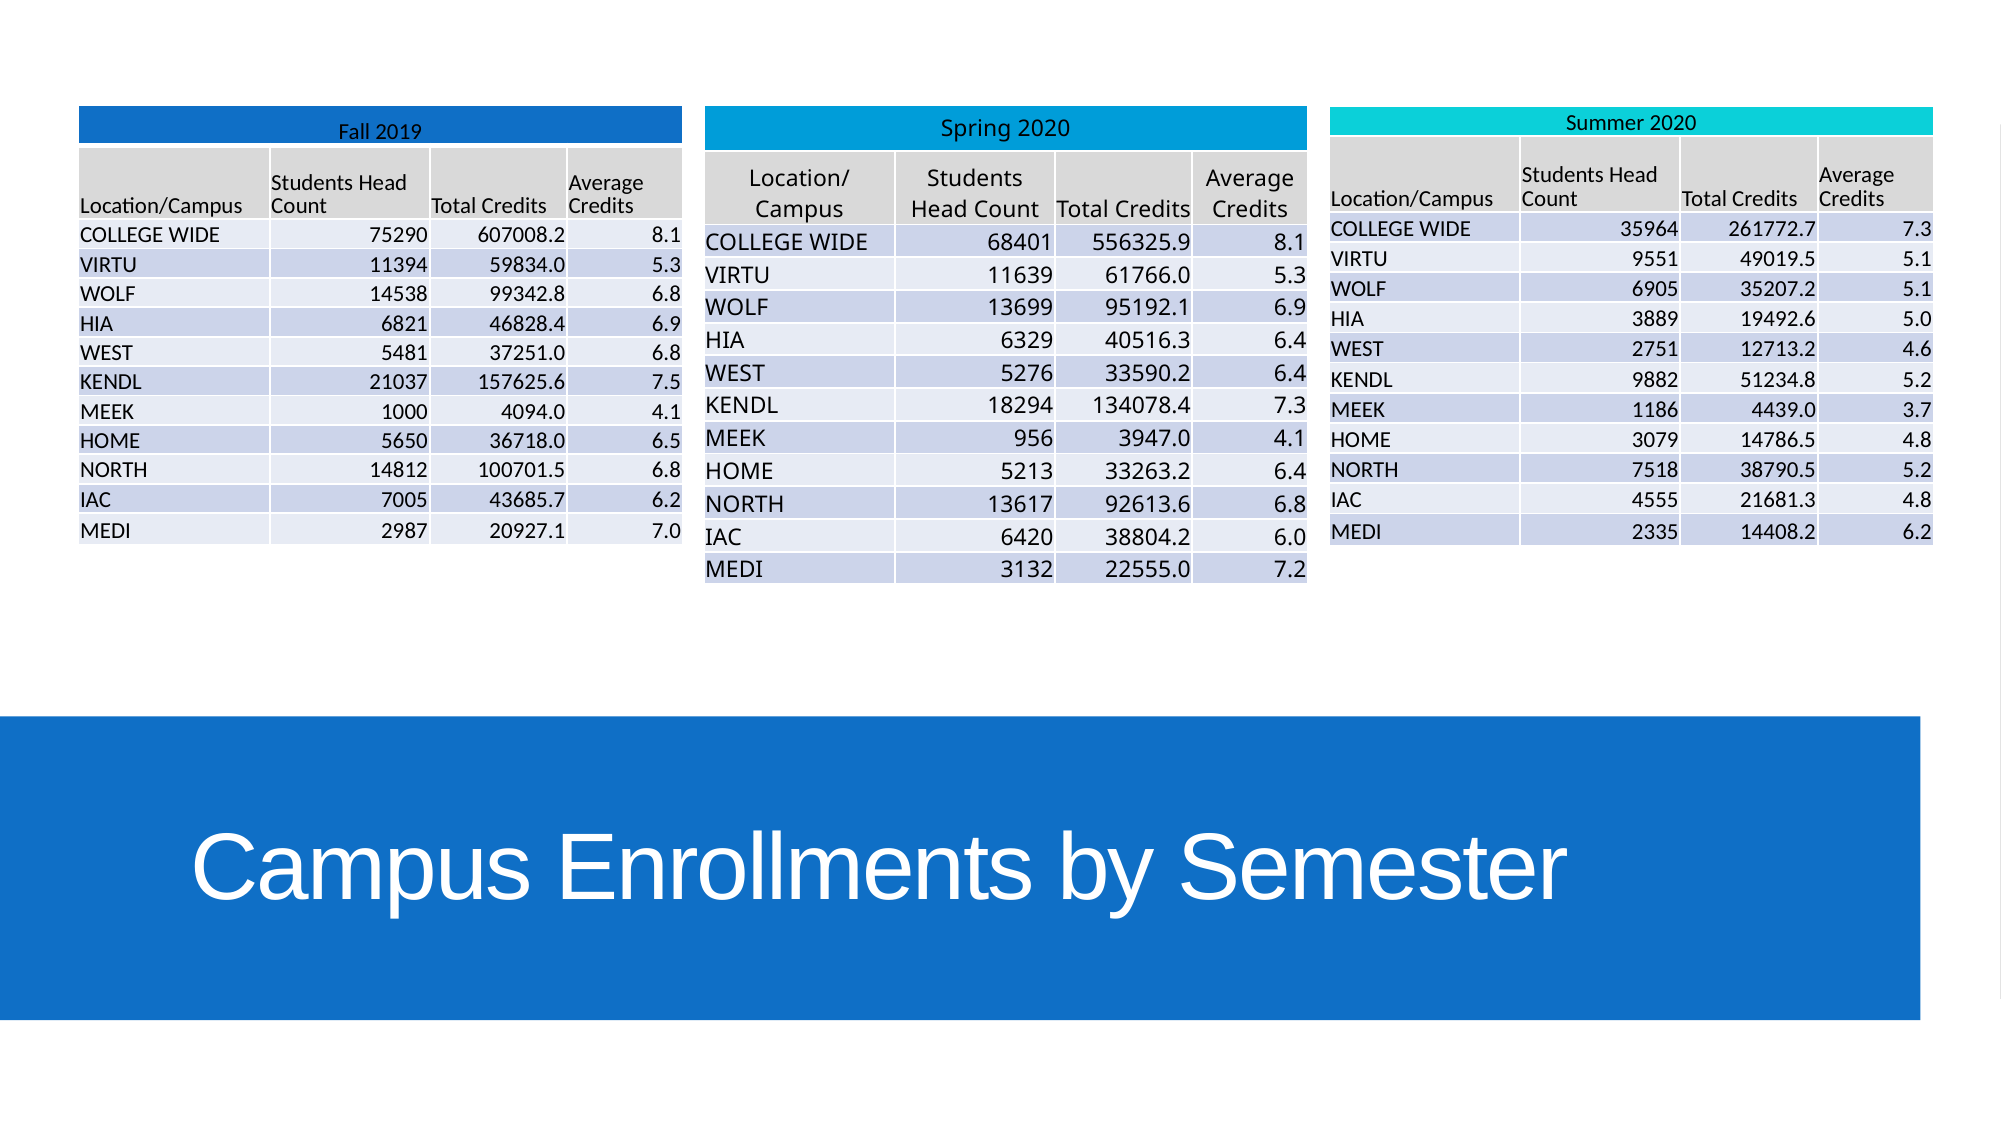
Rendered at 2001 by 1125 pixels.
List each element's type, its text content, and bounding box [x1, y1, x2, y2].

table_cell 4.1 [1193, 422, 1307, 453]
table_cell 46828.4 [431, 308, 566, 336]
table_cell 7518 [1521, 454, 1679, 482]
table_cell MEEK [705, 422, 894, 453]
table_cell COLLEGE WIDE [705, 225, 894, 256]
table_cell 5.2 [1819, 363, 1933, 392]
table_cell WOLF [705, 291, 894, 322]
table_cell 6.2 [568, 485, 682, 512]
table_cell 6.8 [568, 455, 682, 483]
table_cell 6.4 [1193, 324, 1307, 354]
table_cell 7.3 [1193, 389, 1307, 420]
table_cell 14812 [271, 455, 429, 483]
table_cell 5.2 [1819, 454, 1933, 482]
table_cell 3947.0 [1056, 422, 1191, 453]
table_cell 4439.0 [1681, 394, 1817, 422]
table_cell 19492.6 [1681, 303, 1817, 332]
table_cell 4.6 [1819, 333, 1933, 362]
table_cell 9551 [1521, 243, 1679, 271]
table_cell 12713.2 [1681, 333, 1817, 362]
table_cell Total Credits [431, 148, 566, 218]
table_cell 4.1 [568, 396, 682, 424]
table_cell 7.3 [1819, 213, 1933, 241]
table_cell 5.3 [568, 249, 682, 277]
table_cell 36718.0 [431, 426, 566, 453]
table_cell 37251.0 [431, 338, 566, 365]
table_cell WOLF [1330, 273, 1519, 301]
table_cell 5.1 [1819, 273, 1933, 301]
table_cell WEST [705, 356, 894, 387]
table_cell WOLF [79, 279, 269, 306]
table_cell 5276 [896, 356, 1054, 387]
table_cell HIA [705, 324, 894, 354]
table_cell Location/Campus [79, 148, 269, 218]
table_cell 33590.2 [1056, 356, 1191, 387]
table_cell HIA [79, 308, 269, 336]
table_cell 6.2 [1819, 514, 1933, 545]
table_cell 2751 [1521, 333, 1679, 362]
table_cell 22555.0 [1056, 553, 1191, 583]
table_cell 5.0 [1819, 303, 1933, 332]
table_cell VIRTU [79, 249, 269, 277]
table_cell 61766.0 [1056, 258, 1191, 289]
table_cell 556325.9 [1056, 225, 1191, 256]
table_cell KENDL [79, 367, 269, 395]
table_cell 6.9 [1193, 291, 1307, 322]
table_cell 5213 [896, 454, 1054, 485]
table_cell 59834.0 [431, 249, 566, 277]
table_cell 6.9 [568, 308, 682, 336]
table_cell 20927.1 [431, 514, 566, 544]
table_cell 18294 [896, 389, 1054, 420]
table_cell 3132 [896, 553, 1054, 583]
table_cell 35964 [1521, 213, 1679, 241]
table_cell MEDI [705, 553, 894, 583]
table_cell KENDL [705, 389, 894, 420]
table_cell 7.0 [568, 514, 682, 544]
table_cell 6821 [271, 308, 429, 336]
table_cell 7005 [271, 485, 429, 512]
table_cell 6.0 [1193, 520, 1307, 551]
table_cell 5.3 [1193, 258, 1307, 289]
table_cell 4555 [1521, 484, 1679, 513]
table_cell 43685.7 [431, 485, 566, 512]
table_cell 3.7 [1819, 394, 1933, 422]
table_cell 92613.6 [1056, 487, 1191, 518]
table_cell 14408.2 [1681, 514, 1817, 545]
table_header Fall 2019 [79, 106, 682, 143]
table_cell 6420 [896, 520, 1054, 551]
table_cell 21681.3 [1681, 484, 1817, 513]
table_cell VIRTU [1330, 243, 1519, 271]
table_cell 7.2 [1193, 553, 1307, 583]
table_cell 95192.1 [1056, 291, 1191, 322]
table_cell VIRTU [705, 258, 894, 289]
table_cell 5650 [271, 426, 429, 453]
table_cell Average Credits [568, 148, 682, 218]
table_cell 40516.3 [1056, 324, 1191, 354]
table_cell 99342.8 [431, 279, 566, 306]
table_cell 35207.2 [1681, 273, 1817, 301]
table_cell 11394 [271, 249, 429, 277]
table_cell 38790.5 [1681, 454, 1817, 482]
table_header Summer 2020 [1330, 107, 1933, 135]
table_cell 157625.6 [431, 367, 566, 395]
table_cell 607008.2 [431, 220, 566, 248]
table_cell HIA [1330, 303, 1519, 332]
table_cell MEDI [1330, 514, 1519, 545]
table_cell COLLEGE WIDE [79, 220, 269, 248]
table_cell 2987 [271, 514, 429, 544]
table_cell 75290 [271, 220, 429, 248]
table_cell HOME [705, 454, 894, 485]
table_cell 6.4 [1193, 356, 1307, 387]
table_header Spring 2020 [705, 106, 1307, 150]
table_cell HOME [1330, 424, 1519, 452]
table_cell 3889 [1521, 303, 1679, 332]
table_cell 261772.7 [1681, 213, 1817, 241]
table_cell 8.1 [568, 220, 682, 248]
table_cell Average Credits [1819, 137, 1933, 211]
table_cell 5.1 [1819, 243, 1933, 271]
table_cell 4.8 [1819, 424, 1933, 452]
table_cell NORTH [705, 487, 894, 518]
text_box [0, 716, 1921, 1021]
table_cell 3079 [1521, 424, 1679, 452]
table_cell 4094.0 [431, 396, 566, 424]
table_cell 2335 [1521, 514, 1679, 545]
table_cell IAC [705, 520, 894, 551]
table_cell 1186 [1521, 394, 1679, 422]
table_cell 33263.2 [1056, 454, 1191, 485]
table_cell 21037 [271, 367, 429, 395]
table_cell Average Credits [1193, 152, 1307, 224]
table_cell MEEK [1330, 394, 1519, 422]
table_cell WEST [79, 338, 269, 365]
table_cell 100701.5 [431, 455, 566, 483]
table_cell COLLEGE WIDE [1330, 213, 1519, 241]
table_cell 6.5 [568, 426, 682, 453]
table_cell 13699 [896, 291, 1054, 322]
table_cell Total Credits [1681, 137, 1817, 211]
table_cell NORTH [79, 455, 269, 483]
table_cell 38804.2 [1056, 520, 1191, 551]
table_cell Location/Campus [705, 152, 894, 224]
table_cell KENDL [1330, 363, 1519, 392]
title Campus Enrollments by Semester [175, 753, 1851, 928]
table_cell IAC [1330, 484, 1519, 513]
table_cell 14786.5 [1681, 424, 1817, 452]
table_cell Students Head Count [896, 152, 1054, 224]
table_cell 49019.5 [1681, 243, 1817, 271]
table_cell Location/Campus [1330, 137, 1519, 211]
table_cell 6905 [1521, 273, 1679, 301]
table_cell Students Head Count [271, 148, 429, 218]
table_cell 5481 [271, 338, 429, 365]
table_cell 4.8 [1819, 484, 1933, 513]
table_cell 6.8 [1193, 487, 1307, 518]
table_cell MEDI [79, 514, 269, 544]
table_cell 6329 [896, 324, 1054, 354]
table_cell 6.4 [1193, 454, 1307, 485]
table_cell Students Head Count [1521, 137, 1679, 211]
table_cell WEST [1330, 333, 1519, 362]
text_box [0, 0, 2000, 1125]
table_cell 14538 [271, 279, 429, 306]
table_cell 7.5 [568, 367, 682, 395]
table_cell 13617 [896, 487, 1054, 518]
table_cell 6.8 [568, 338, 682, 365]
table_cell 8.1 [1193, 225, 1307, 256]
table_cell Total Credits [1056, 152, 1191, 224]
table_cell IAC [79, 485, 269, 512]
table_cell 9882 [1521, 363, 1679, 392]
table_cell 51234.8 [1681, 363, 1817, 392]
table_cell NORTH [1330, 454, 1519, 482]
table_cell 6.8 [568, 279, 682, 306]
table_cell 134078.4 [1056, 389, 1191, 420]
table_cell HOME [79, 426, 269, 453]
table_cell 956 [896, 422, 1054, 453]
table_cell 68401 [896, 225, 1054, 256]
table_cell 1000 [271, 396, 429, 424]
table_cell MEEK [79, 396, 269, 424]
table_cell 11639 [896, 258, 1054, 289]
